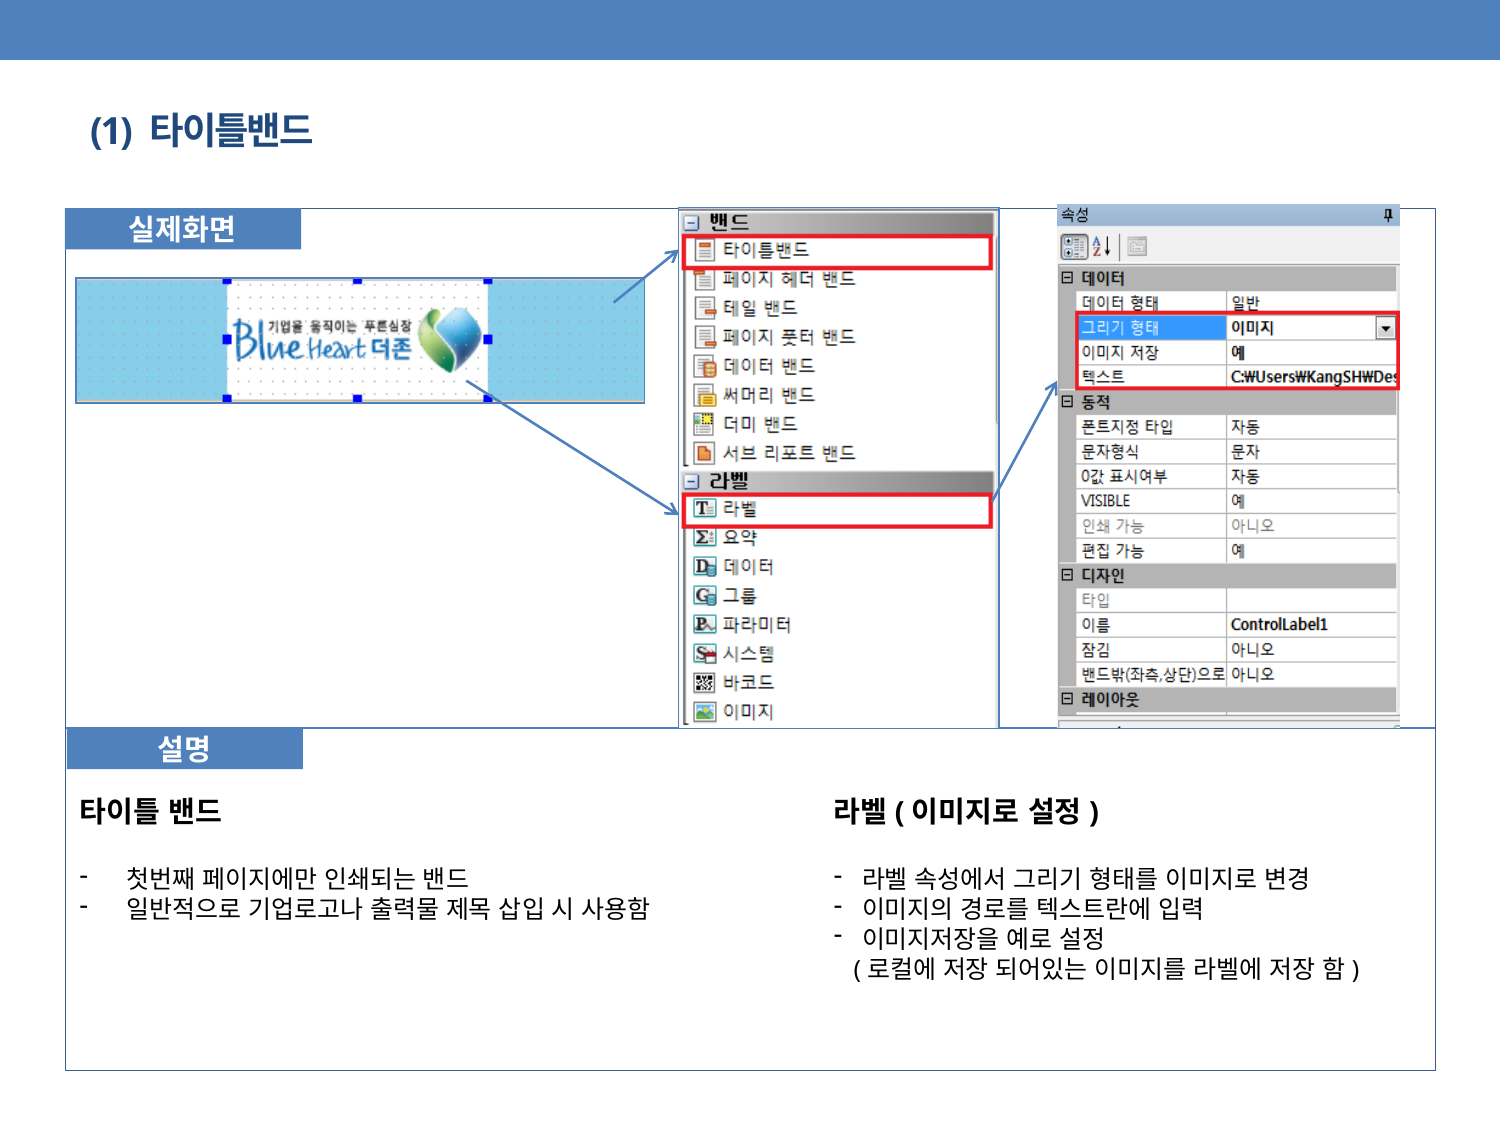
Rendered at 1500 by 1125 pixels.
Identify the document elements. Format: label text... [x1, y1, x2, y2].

text_box 설명 [65, 733, 305, 771]
picture [1056, 204, 1400, 729]
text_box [613, 249, 680, 303]
text_box 실제화면 [63, 206, 303, 251]
text_box 타이틀 밴드 첫번째 페이지에만 인쇄되는 밴드 일반적으로 기업로고나 출력물 제목 삽입 시 사용함 [64, 785, 727, 1041]
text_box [466, 380, 680, 516]
text_box 라벨(이미지로 설정) 라벨 속성에서 그리기 형태를 이미지로 변경 이미지의 경로를 텍스트란에 입력 이미지저장을 예로 설정 (로컬에 저장 되어있는 이미지를 라벨에 저장 함) [819, 785, 1375, 1036]
text_box [63, 206, 1437, 1072]
picture [678, 207, 999, 729]
title (1) 타이틀밴드 [75, 87, 1425, 173]
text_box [991, 380, 1058, 503]
picture [76, 278, 644, 403]
